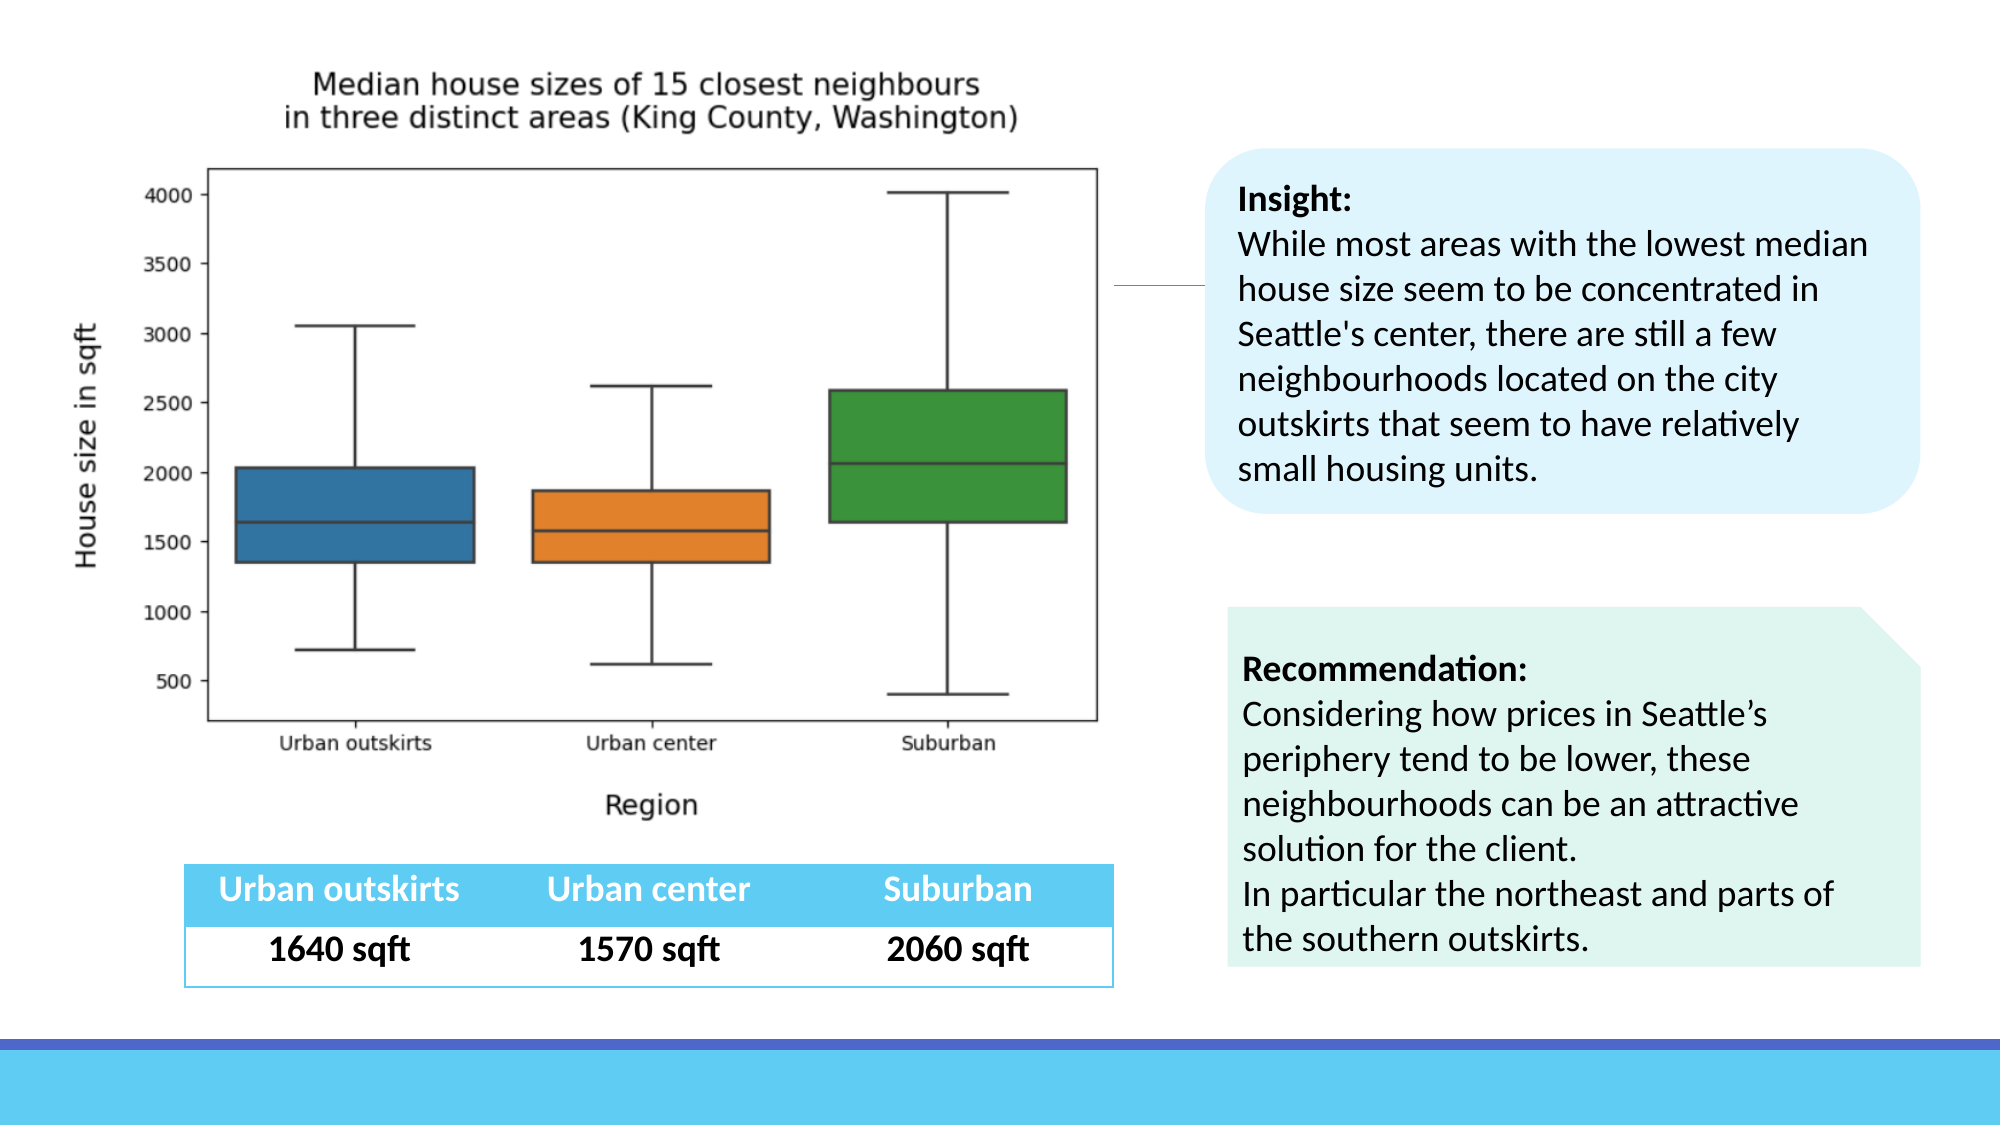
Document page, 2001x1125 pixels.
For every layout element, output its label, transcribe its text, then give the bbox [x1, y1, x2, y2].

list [29, 59, 1114, 829]
text_box Insight: While most areas with the lowest median house size seem to be concentrated in Seattle's center, there are still a few neighbourhoods located on the city outskirts that seem to have relatively small housing units. [1205, 148, 1921, 514]
table_cell 2060 sqft [804, 927, 1112, 986]
text_box Recommendation: Considering how prices in Seattle’s periphery tend to be lower, these neighbourhoods can be an attractive solution for the client. In particular the northeast and parts of the southern outskirts. [1227, 606, 1921, 967]
table_cell 1640 sqft [186, 927, 494, 986]
table_header Suburban [804, 866, 1112, 925]
table_header Urban outskirts [186, 866, 494, 925]
table_cell 1570 sqft [494, 927, 804, 986]
table_header Urban center [494, 866, 804, 925]
